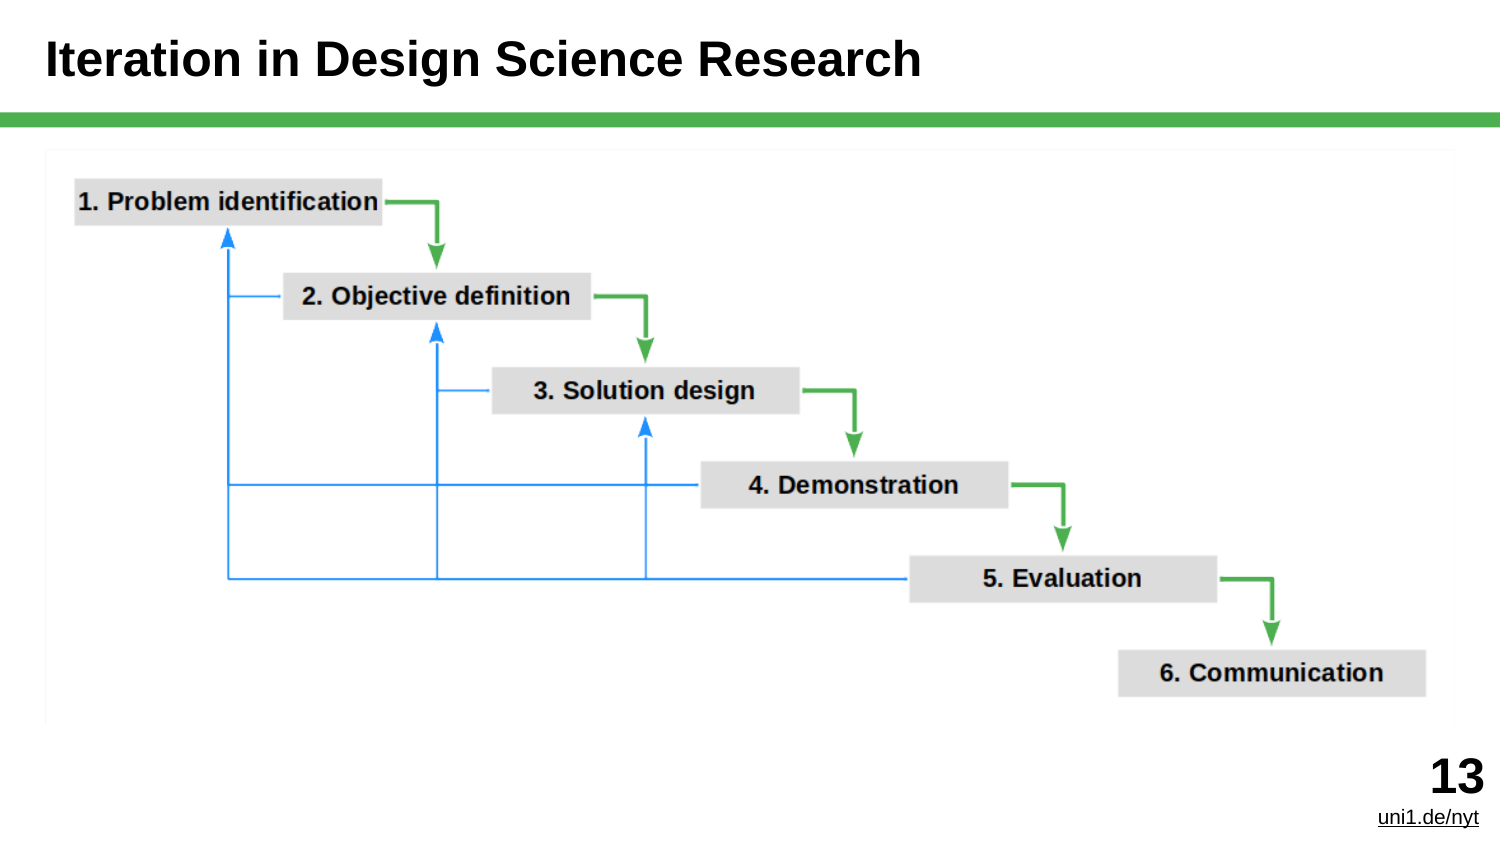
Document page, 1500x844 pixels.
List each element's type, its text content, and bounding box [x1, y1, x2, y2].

picture [44, 149, 1456, 725]
title Iteration in Design Science Research [0, 0, 1500, 113]
slide_number ‹#› uni1.de/nyt [1200, 693, 1500, 844]
